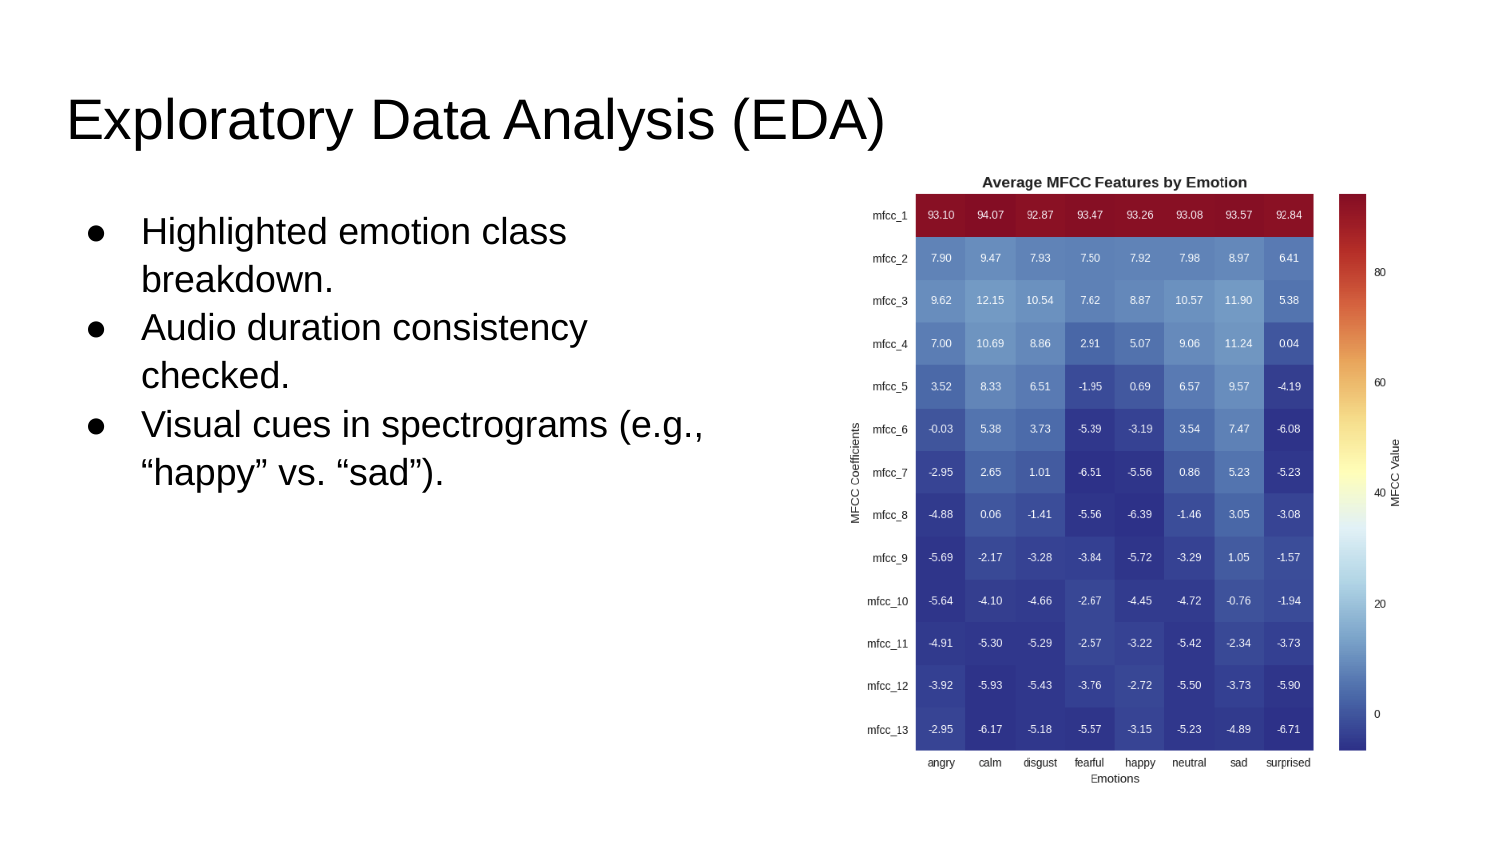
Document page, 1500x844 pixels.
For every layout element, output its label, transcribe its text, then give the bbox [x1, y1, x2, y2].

list Highlighted emotion class breakdown. Audio duration consistency checked. Visual cues in spectrograms (e.g., “happy” vs. “sad”). [51, 189, 750, 735]
picture [834, 166, 1415, 803]
title Exploratory Data Analysis (EDA) [51, 72, 1449, 167]
